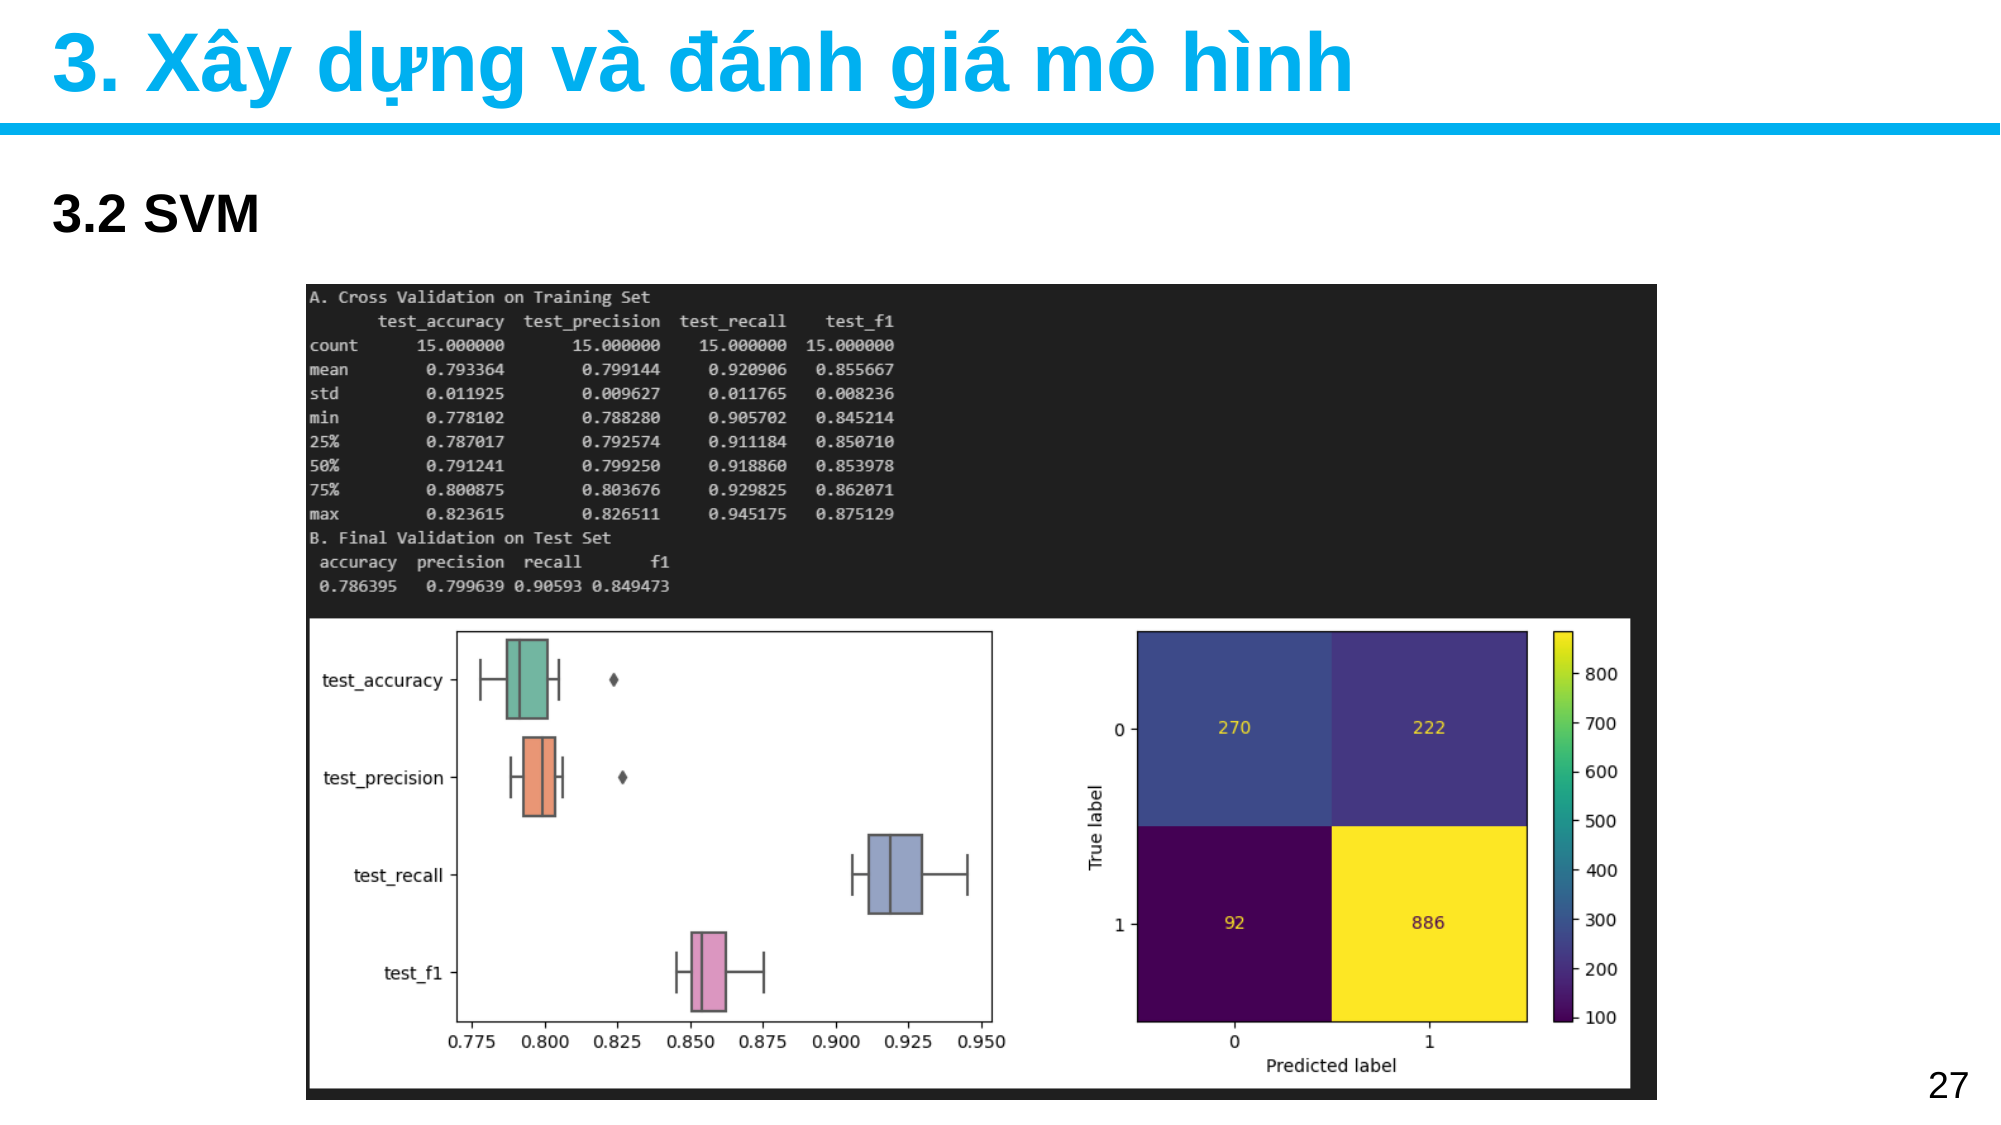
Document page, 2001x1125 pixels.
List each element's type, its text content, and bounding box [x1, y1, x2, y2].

title 3. Xây dựng và đánh giá mô hình [37, 8, 1960, 121]
list 3.2 SVM [37, 158, 1960, 1041]
picture [306, 284, 1657, 1100]
